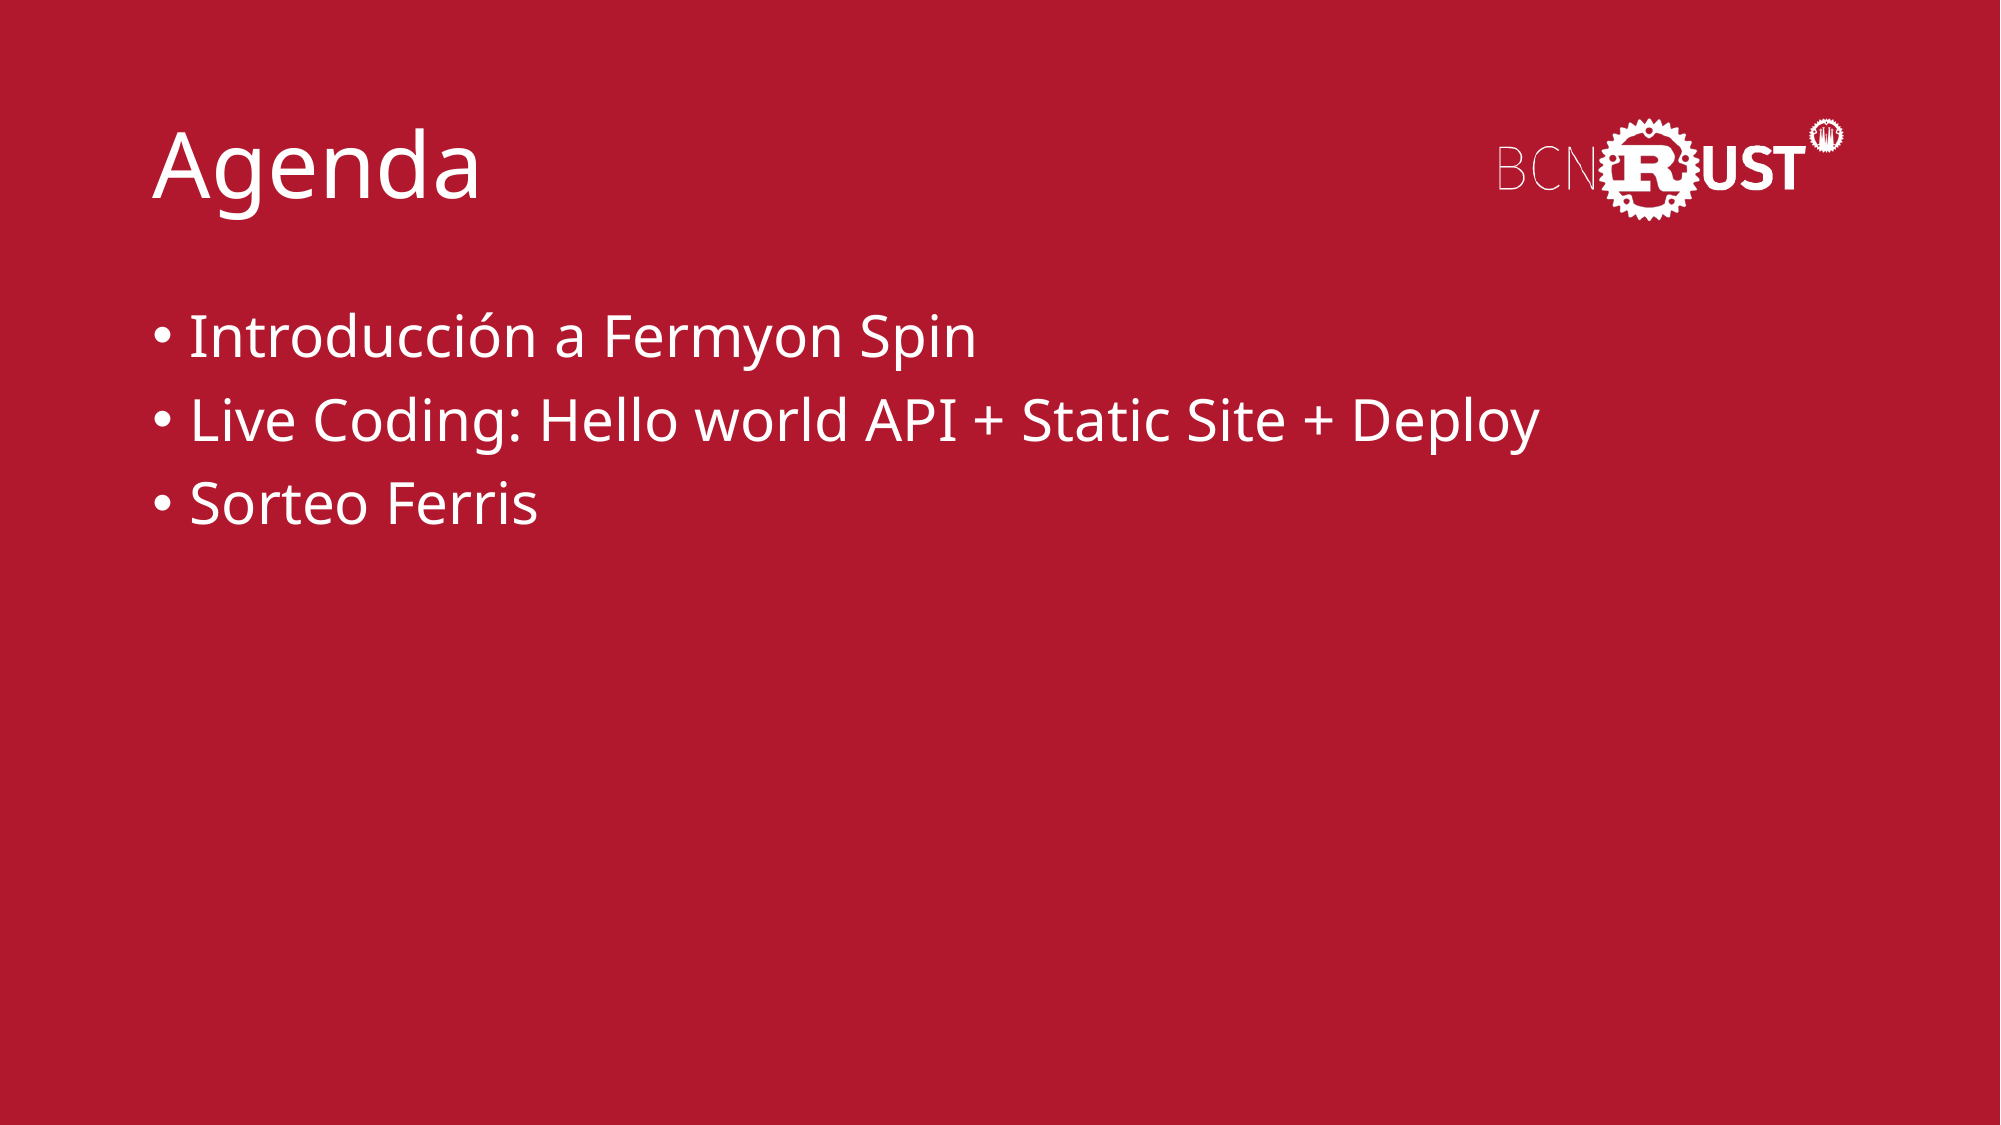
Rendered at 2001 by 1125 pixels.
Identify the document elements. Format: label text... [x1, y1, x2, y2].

list Introducción a Fermyon Spin Live Coding: Hello world API + Static Site + Deploy Sorteo Ferris [137, 299, 1863, 1014]
title Agenda [137, 59, 1863, 278]
